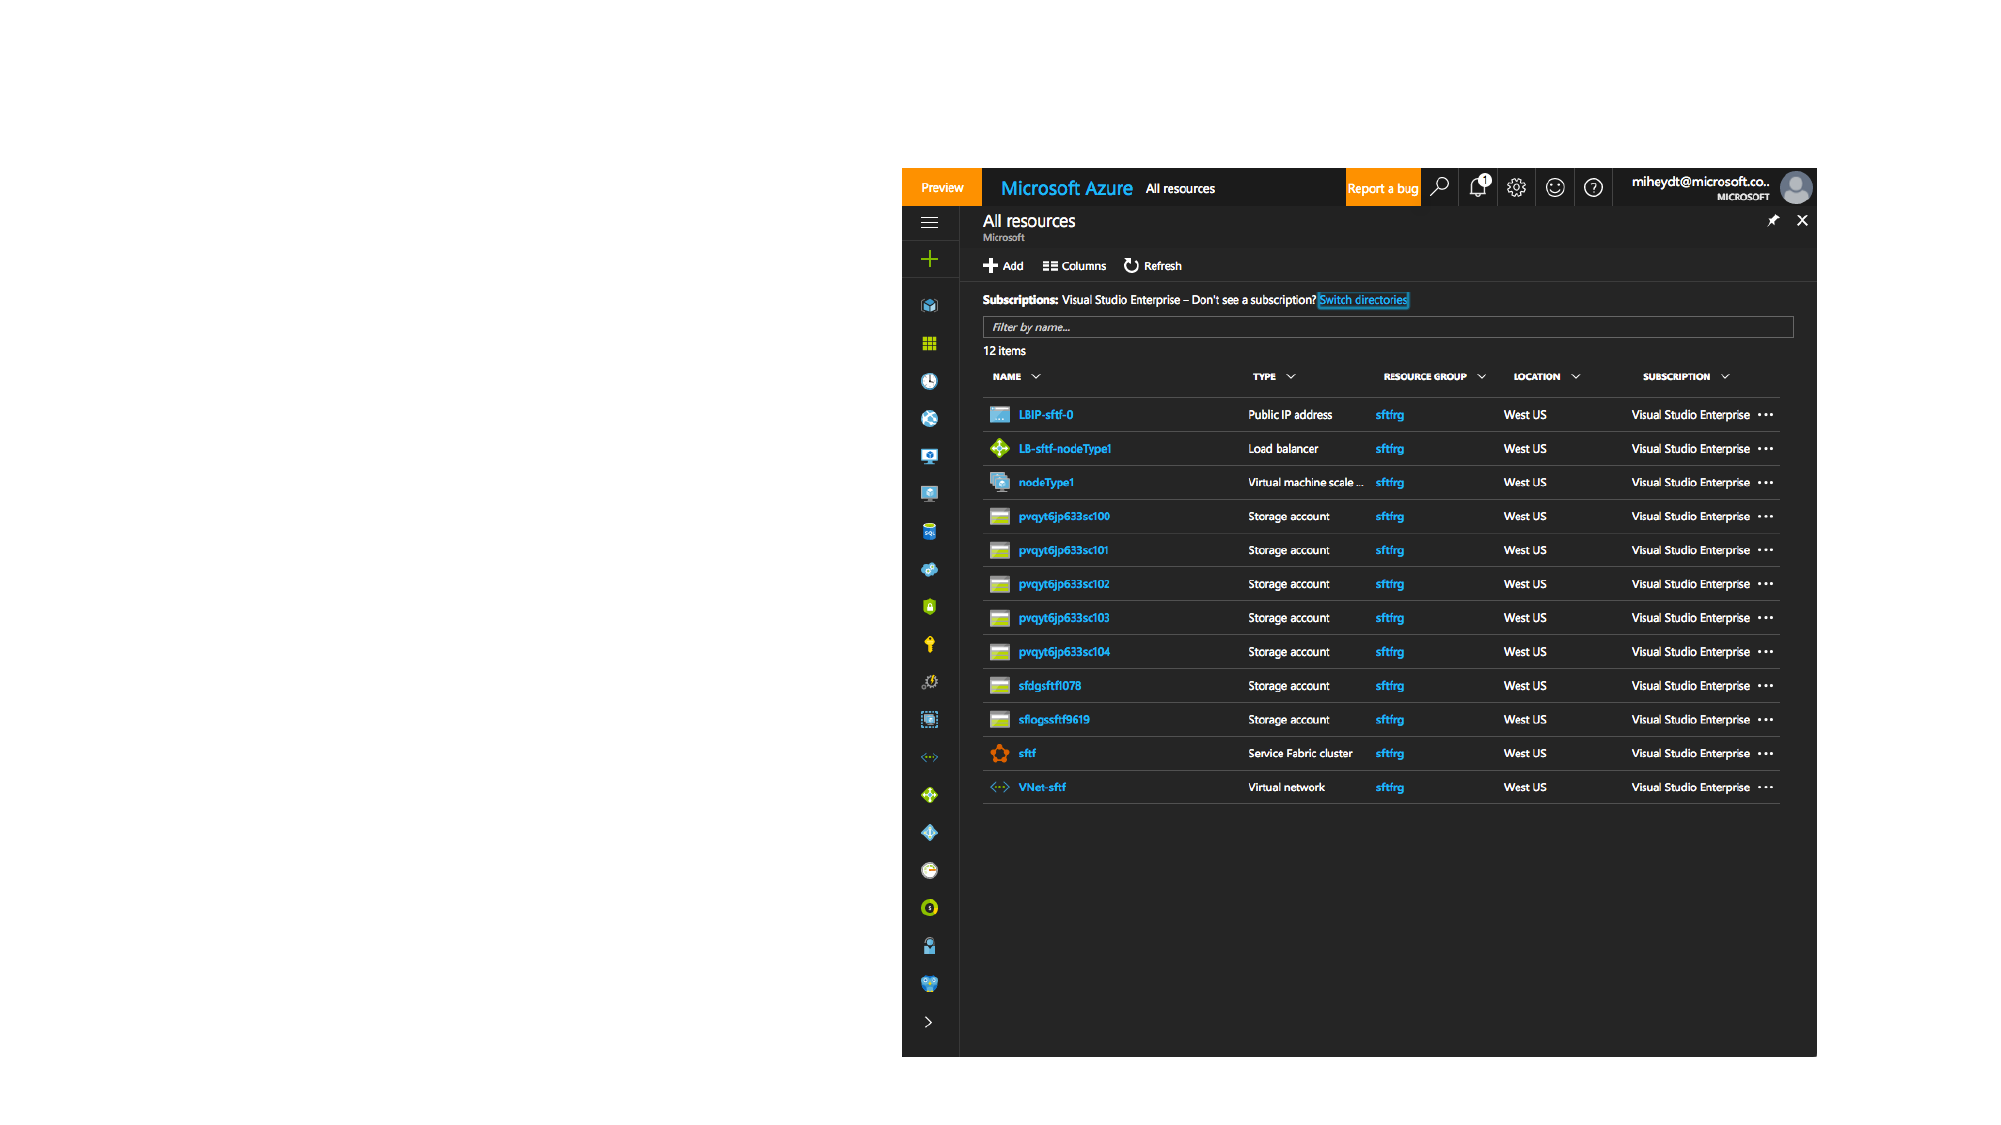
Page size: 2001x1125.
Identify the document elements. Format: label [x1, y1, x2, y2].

picture [902, 168, 1817, 1058]
